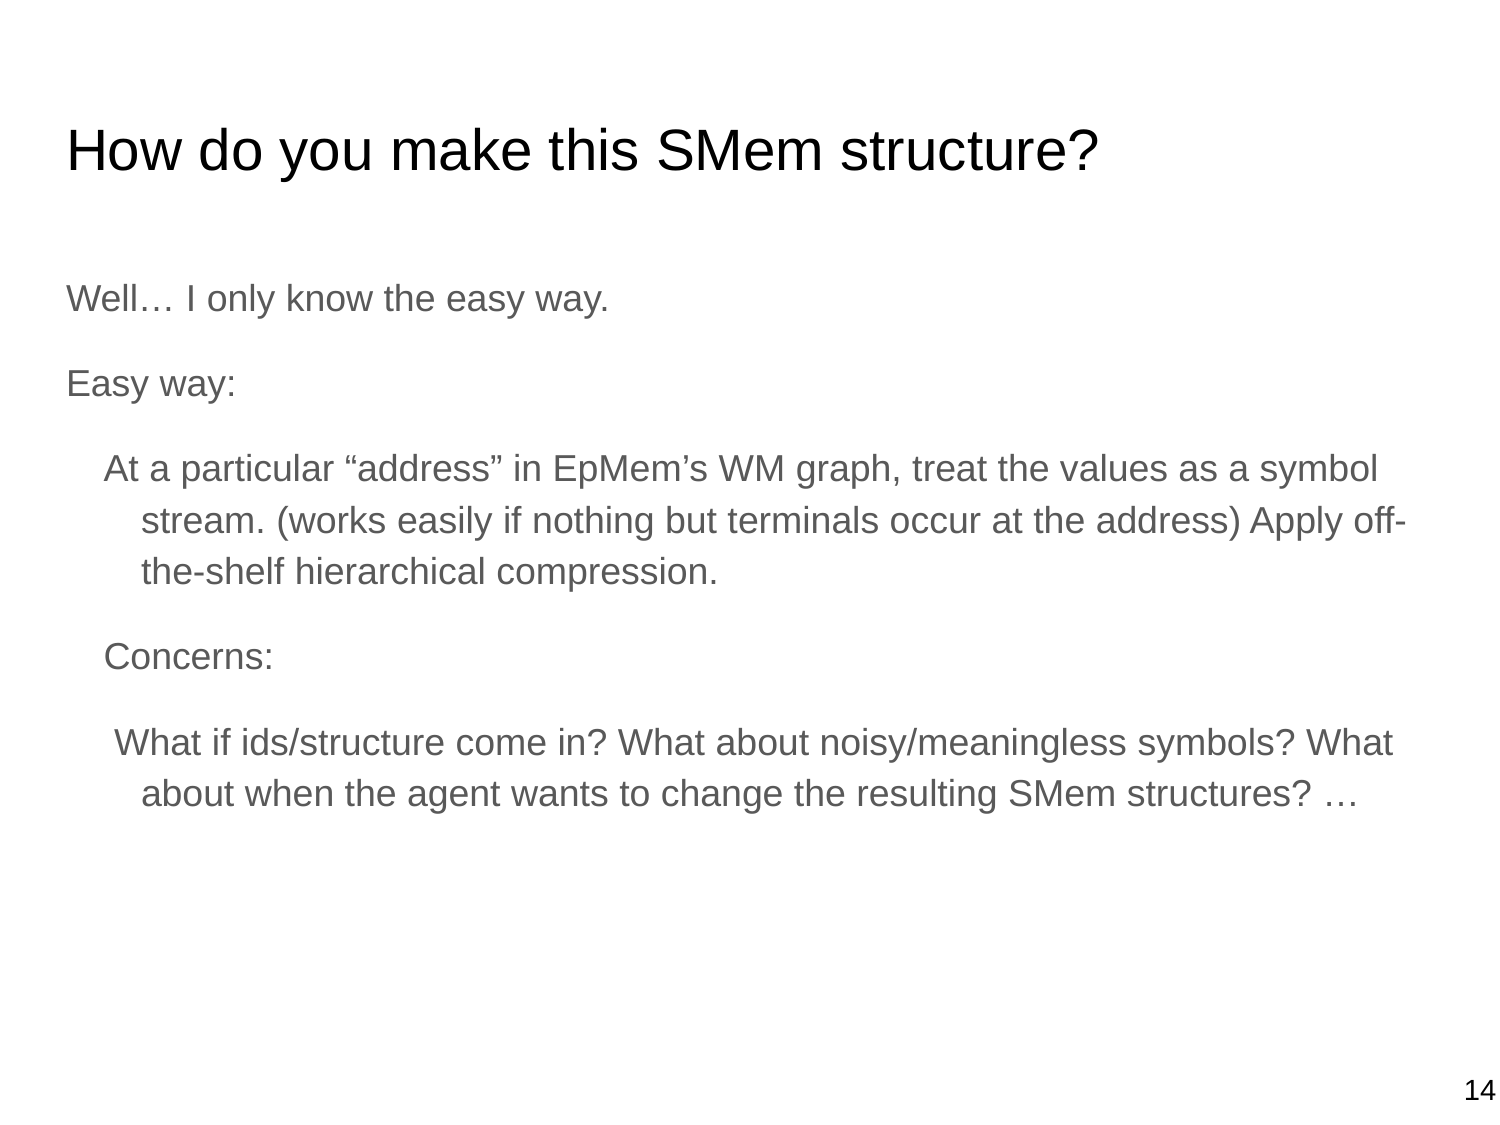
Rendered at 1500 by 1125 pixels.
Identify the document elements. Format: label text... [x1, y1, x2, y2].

list Well… I only know the easy way. Easy way: At a particular “address” in EpMem’s WM graph, treat the values as a symbol stream. (works easily if nothing but terminals occur at the address) Apply off-the-shelf hierarchical compression. Concerns: What if ids/structure come in? What about noisy/meaningless symbols? What about when the agent wants to change the resulting SMem structures? … [51, 252, 1449, 1000]
text_box 14 [1448, 1055, 1500, 1125]
title How do you make this SMem structure? [51, 97, 1449, 223]
